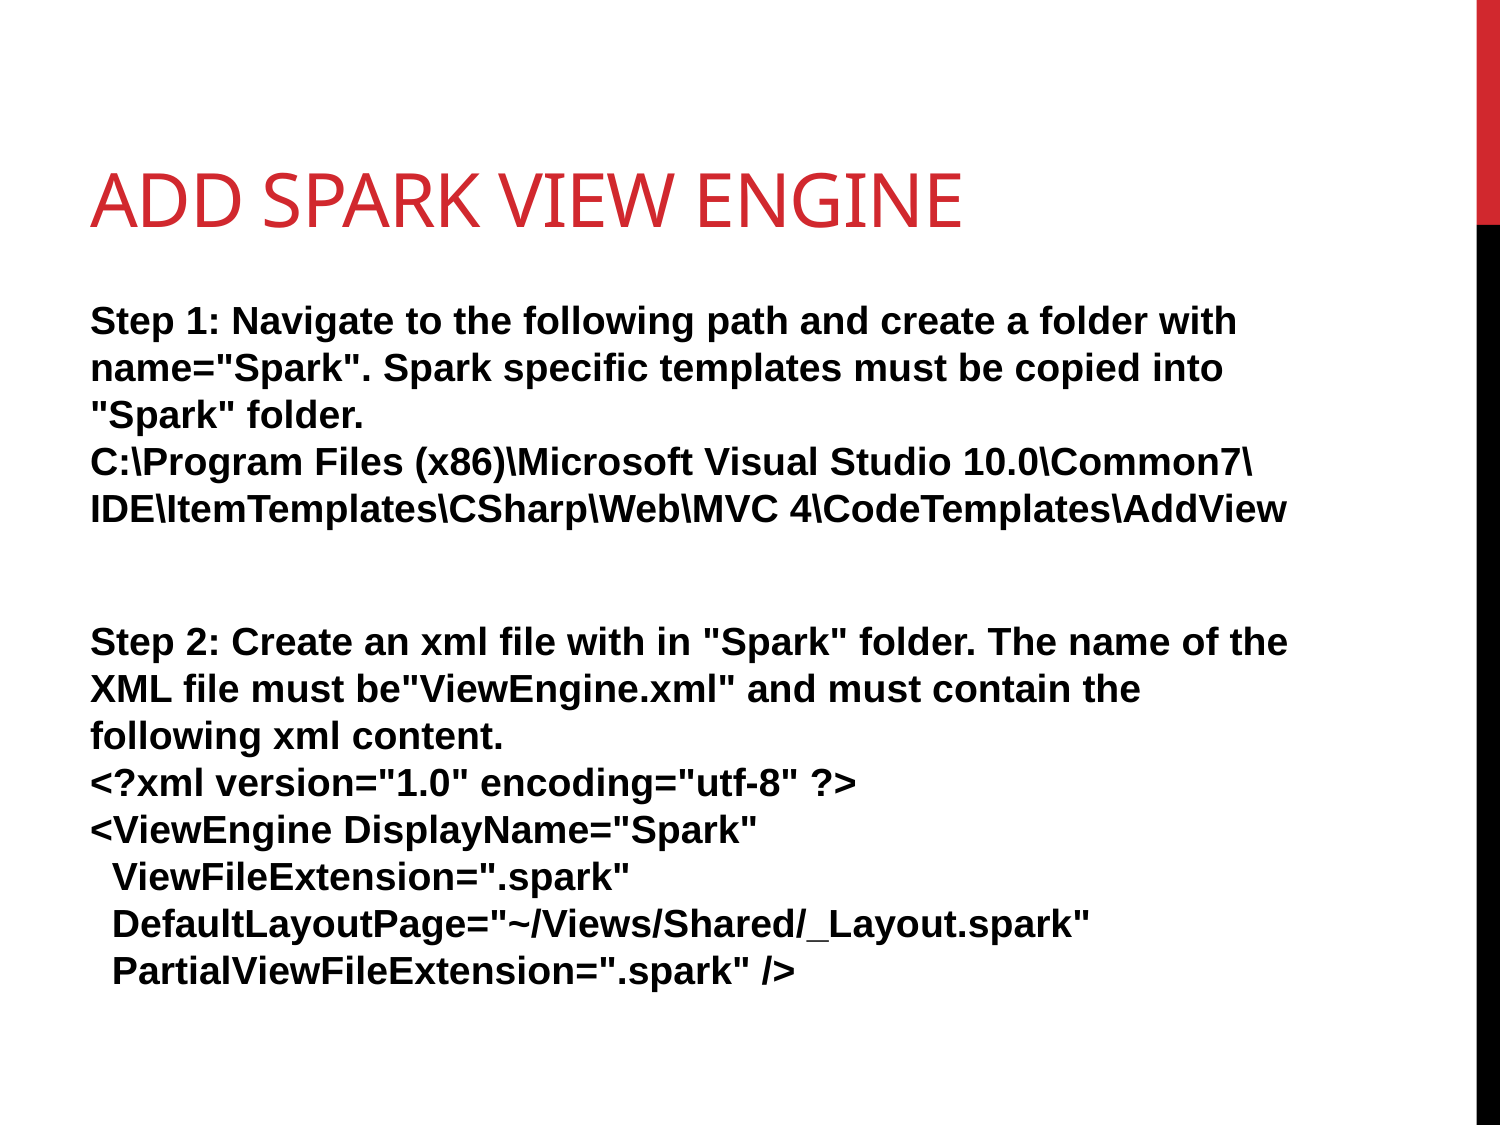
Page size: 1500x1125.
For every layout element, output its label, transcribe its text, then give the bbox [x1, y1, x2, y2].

title Add Spark View Engine [75, 25, 1025, 250]
list Step 1: Navigate to the following path and create a folder with name="Spark". Spark specific templates must be copied into "Spark" folder. C:\Program Files (x86)\Microsoft Visual Studio 10.0\Common7\IDE\ItemTemplates\CSharp\Web\MVC 4\CodeTemplates\AddView Step 2: Create an xml file with in "Spark" folder. The name of the XML file must be"ViewEngine.xml" and must contain the following xml content. <?xml version="1.0" encoding="utf-8" ?> <ViewEngine DisplayName="Spark" ViewFileExtension=".spark" DefaultLayoutPage="~/Views/Shared/_Layout.spark" PartialViewFileExtension=".spark" /> [75, 287, 1325, 1005]
